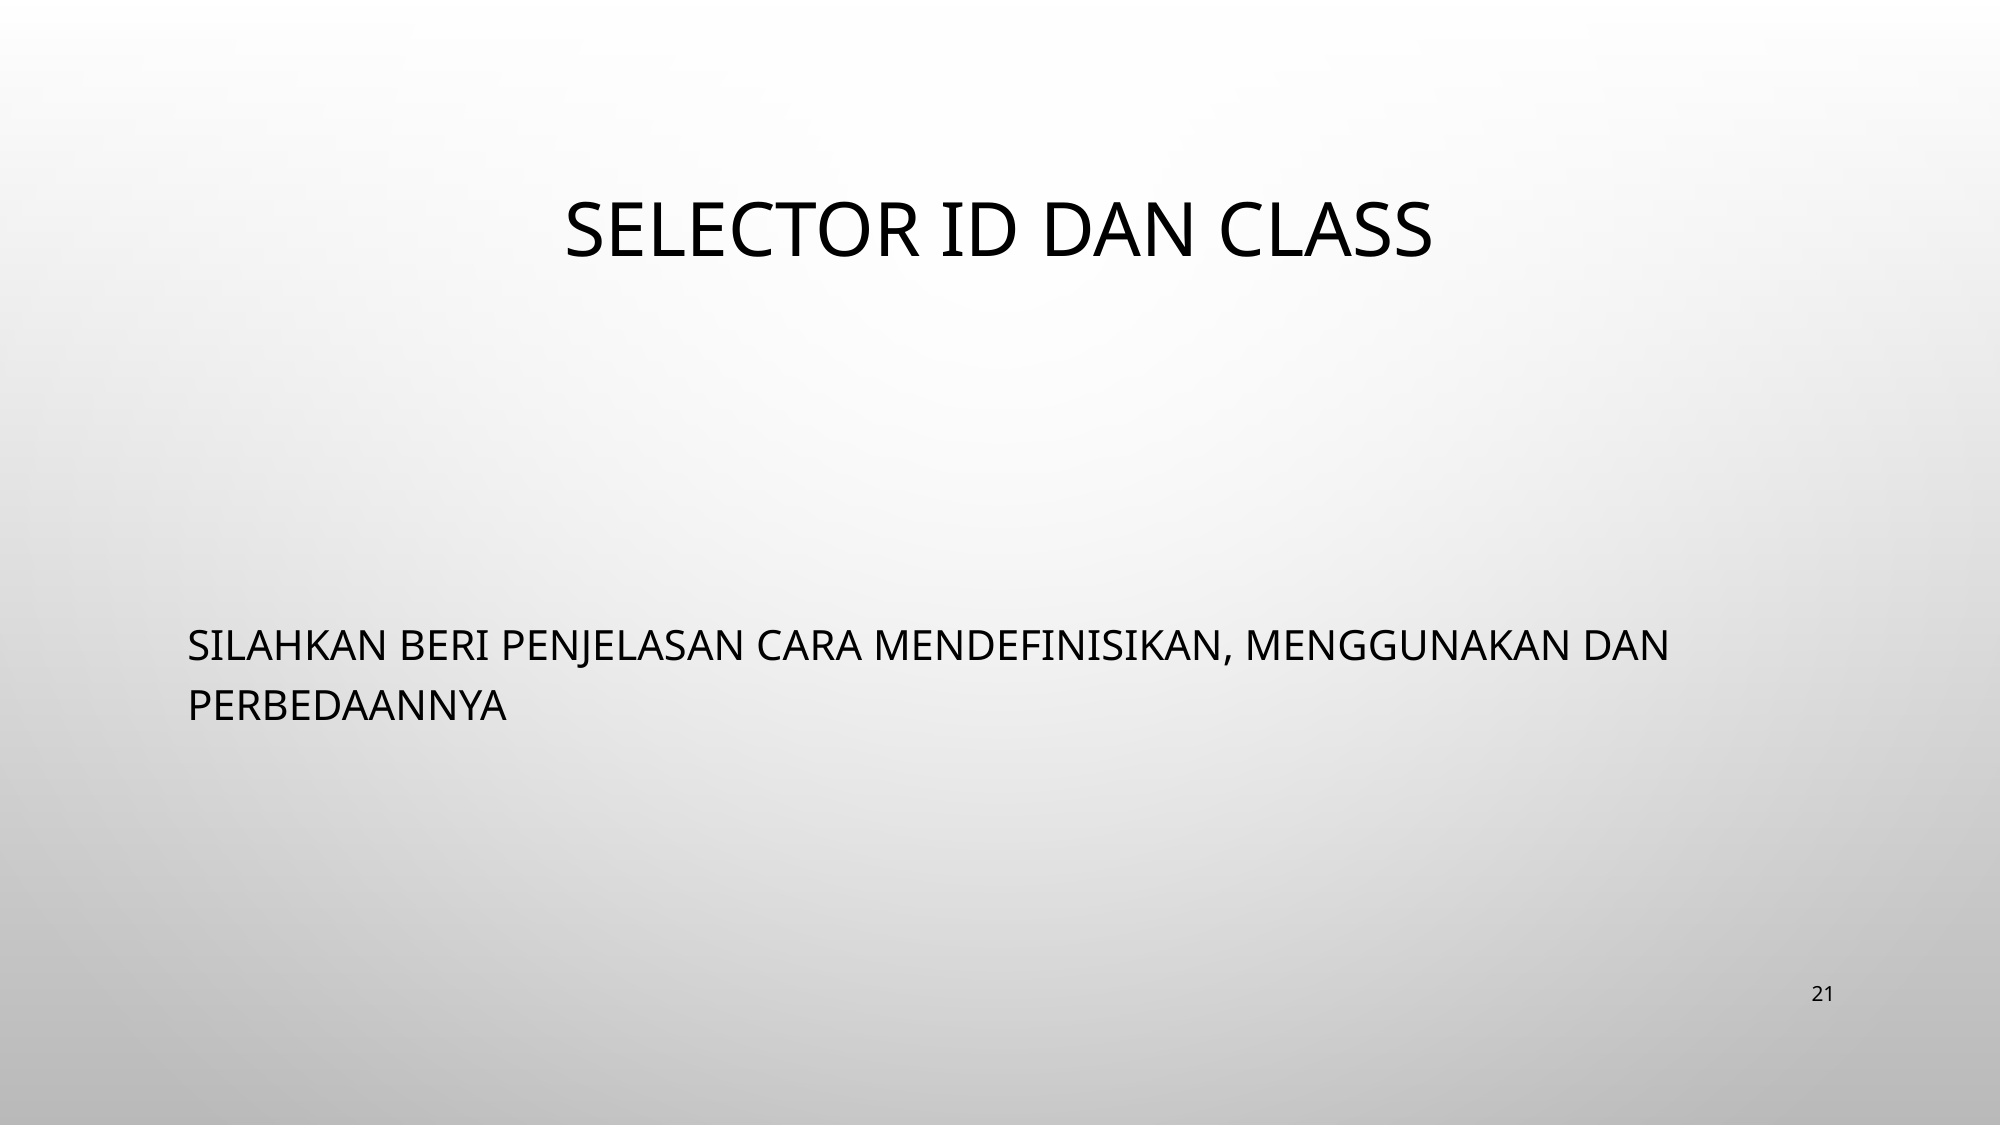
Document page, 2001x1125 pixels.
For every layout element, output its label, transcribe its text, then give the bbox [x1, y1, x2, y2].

picture [0, 0, 2000, 1125]
title Selector ID dan Class [149, 101, 1851, 364]
list Silahkan beri penjelasan cara mendefinisikan, menggunakan dan perbedaannya [149, 388, 1851, 950]
slide_number 21 [1724, 965, 1851, 1025]
